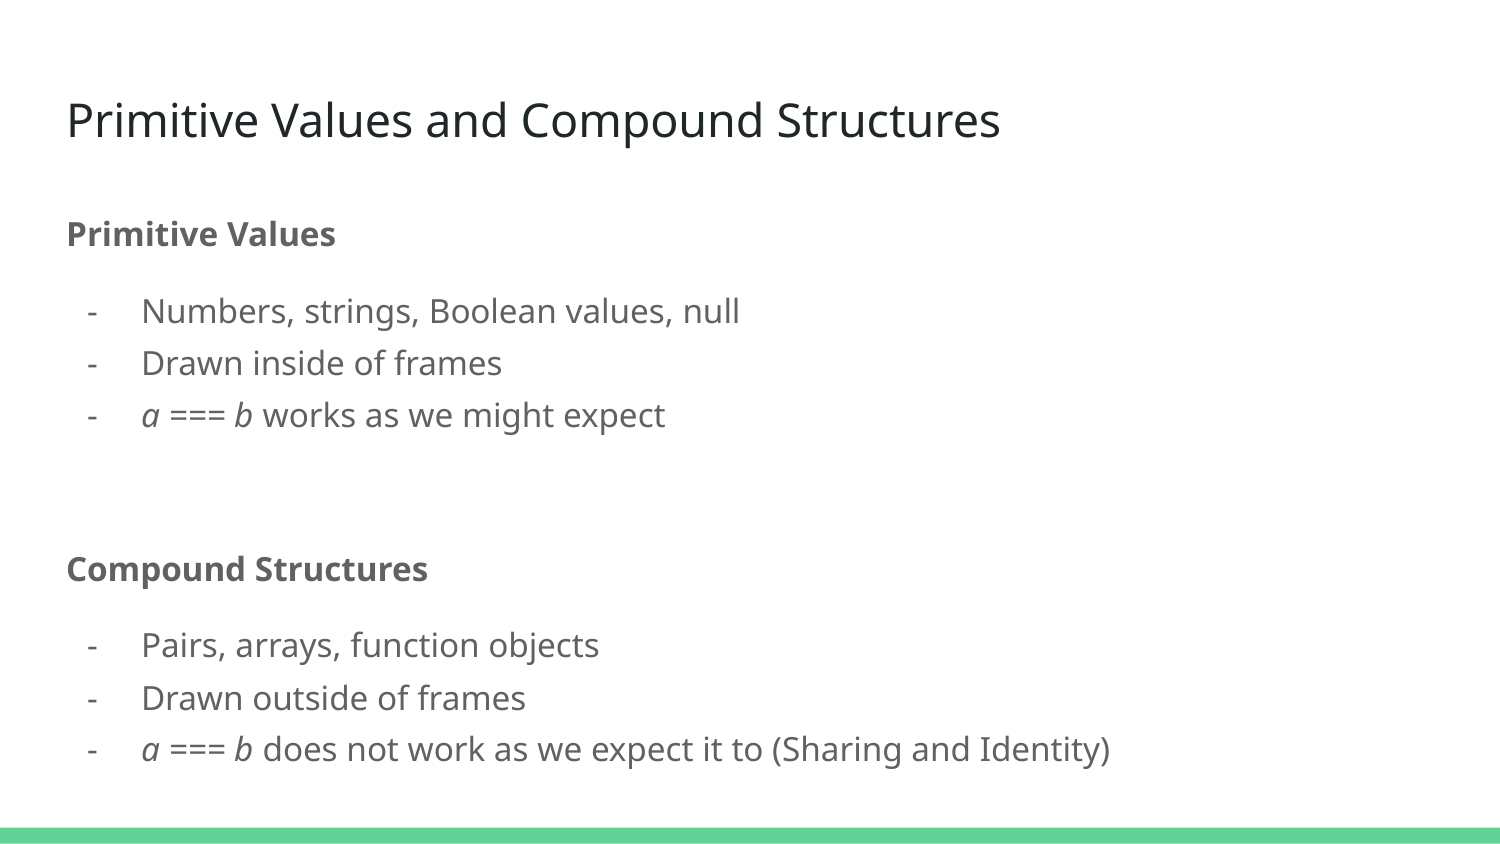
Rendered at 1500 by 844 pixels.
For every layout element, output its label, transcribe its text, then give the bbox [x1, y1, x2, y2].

list Primitive Values Numbers, strings, Boolean values, null Drawn inside of frames a === b works as we might expect Compound Structures Pairs, arrays, function objects Drawn outside of frames a === b does not work as we expect it to (Sharing and Identity) [51, 189, 1449, 806]
title Primitive Values and Compound Structures [51, 72, 1449, 167]
